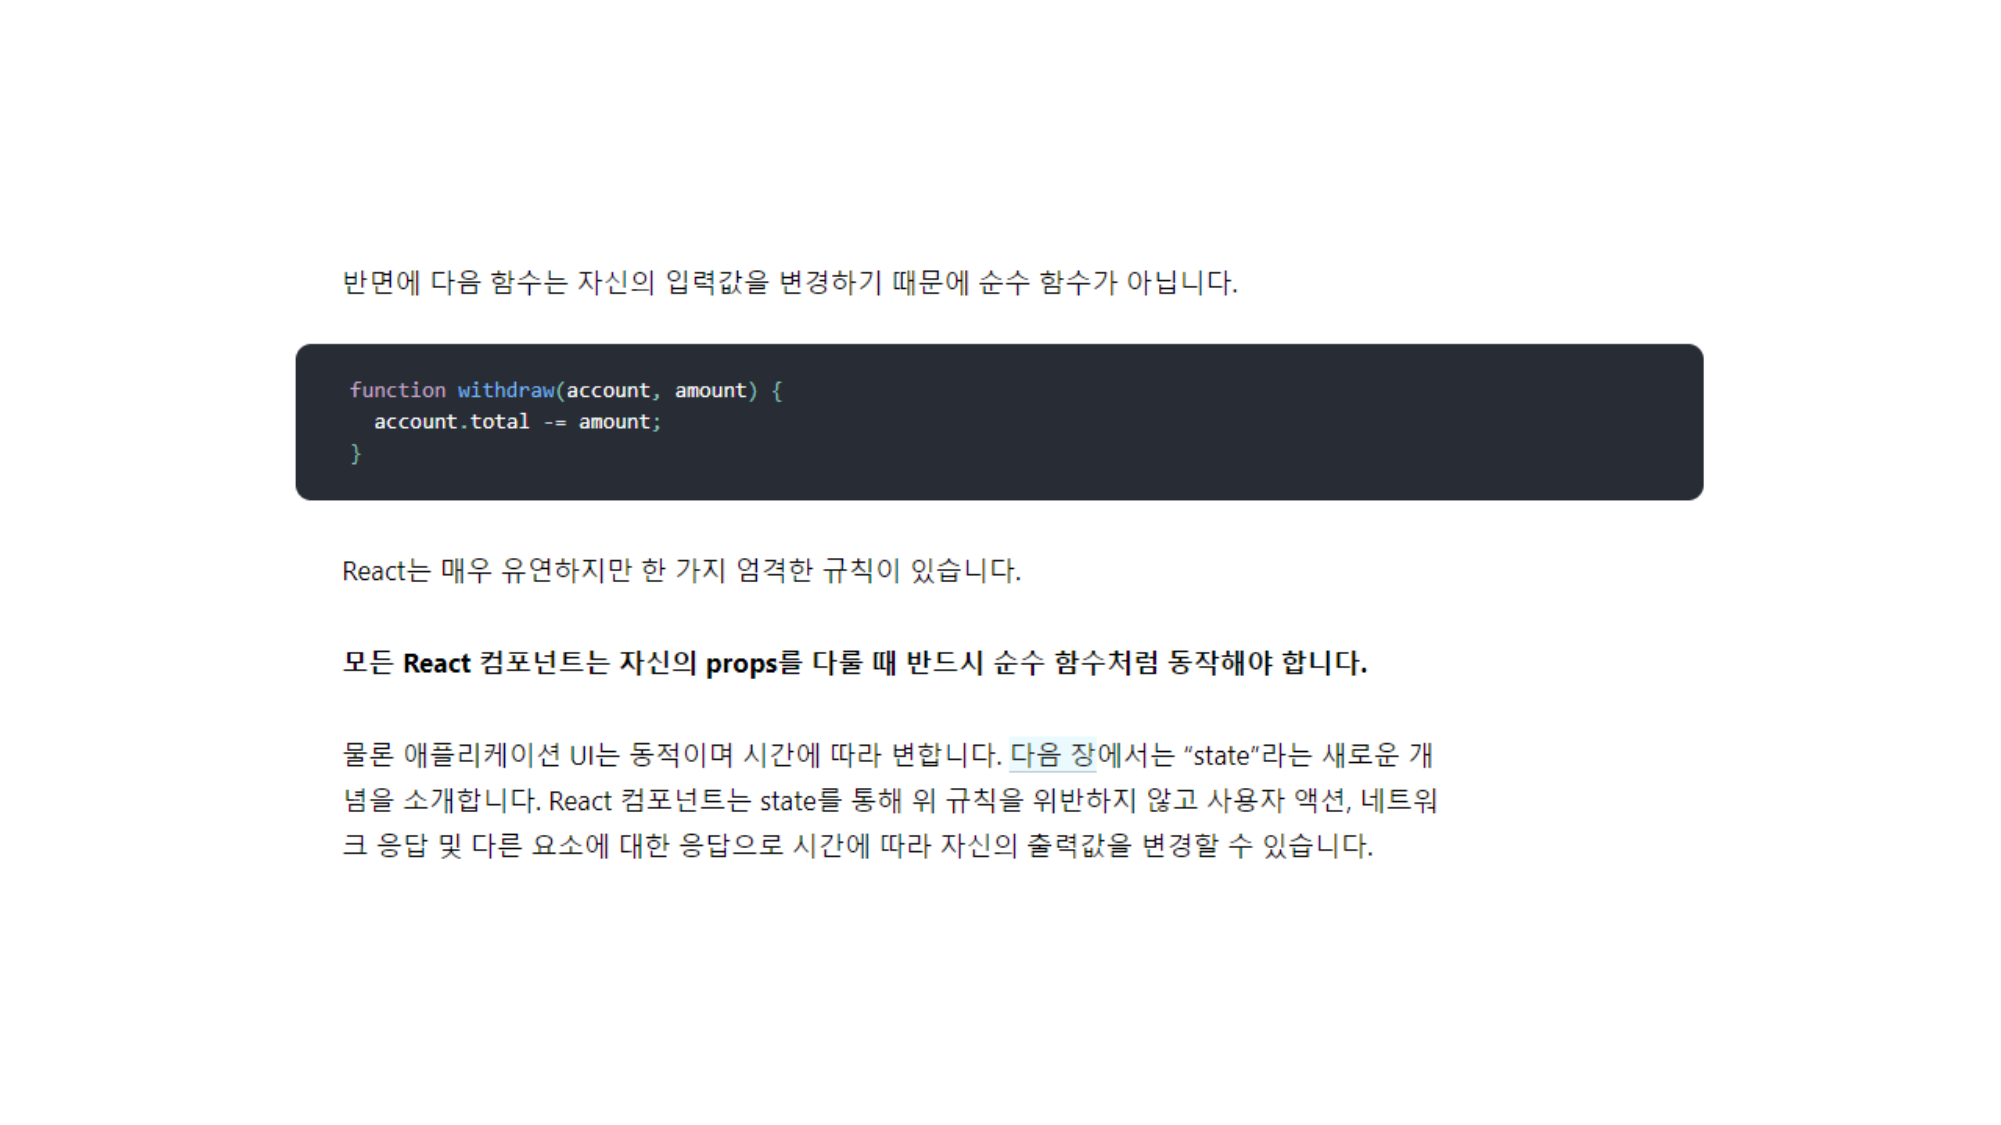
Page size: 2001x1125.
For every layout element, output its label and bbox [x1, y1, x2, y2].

picture [260, 241, 1740, 884]
